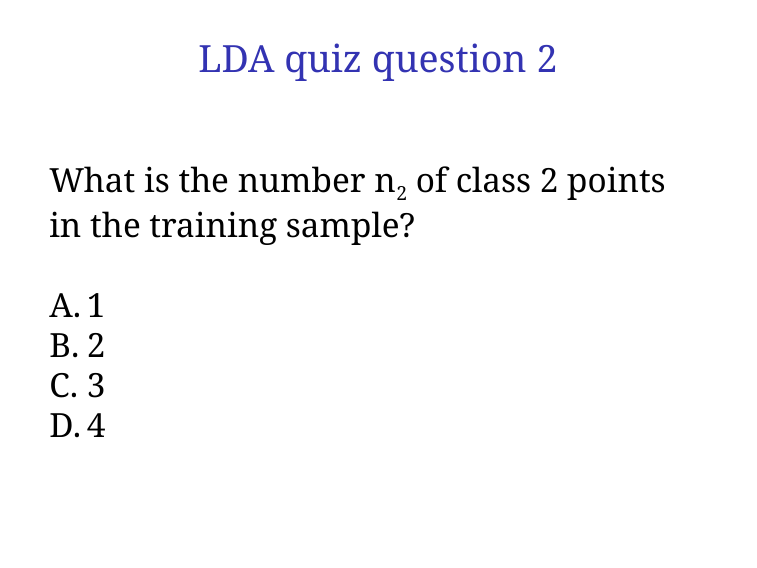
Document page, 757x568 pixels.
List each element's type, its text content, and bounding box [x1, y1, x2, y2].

list What is the number n2 of class 2 points in the training sample? 1 2 3 4 [49, 158, 707, 487]
title LDA quiz question 2 [0, 34, 757, 81]
